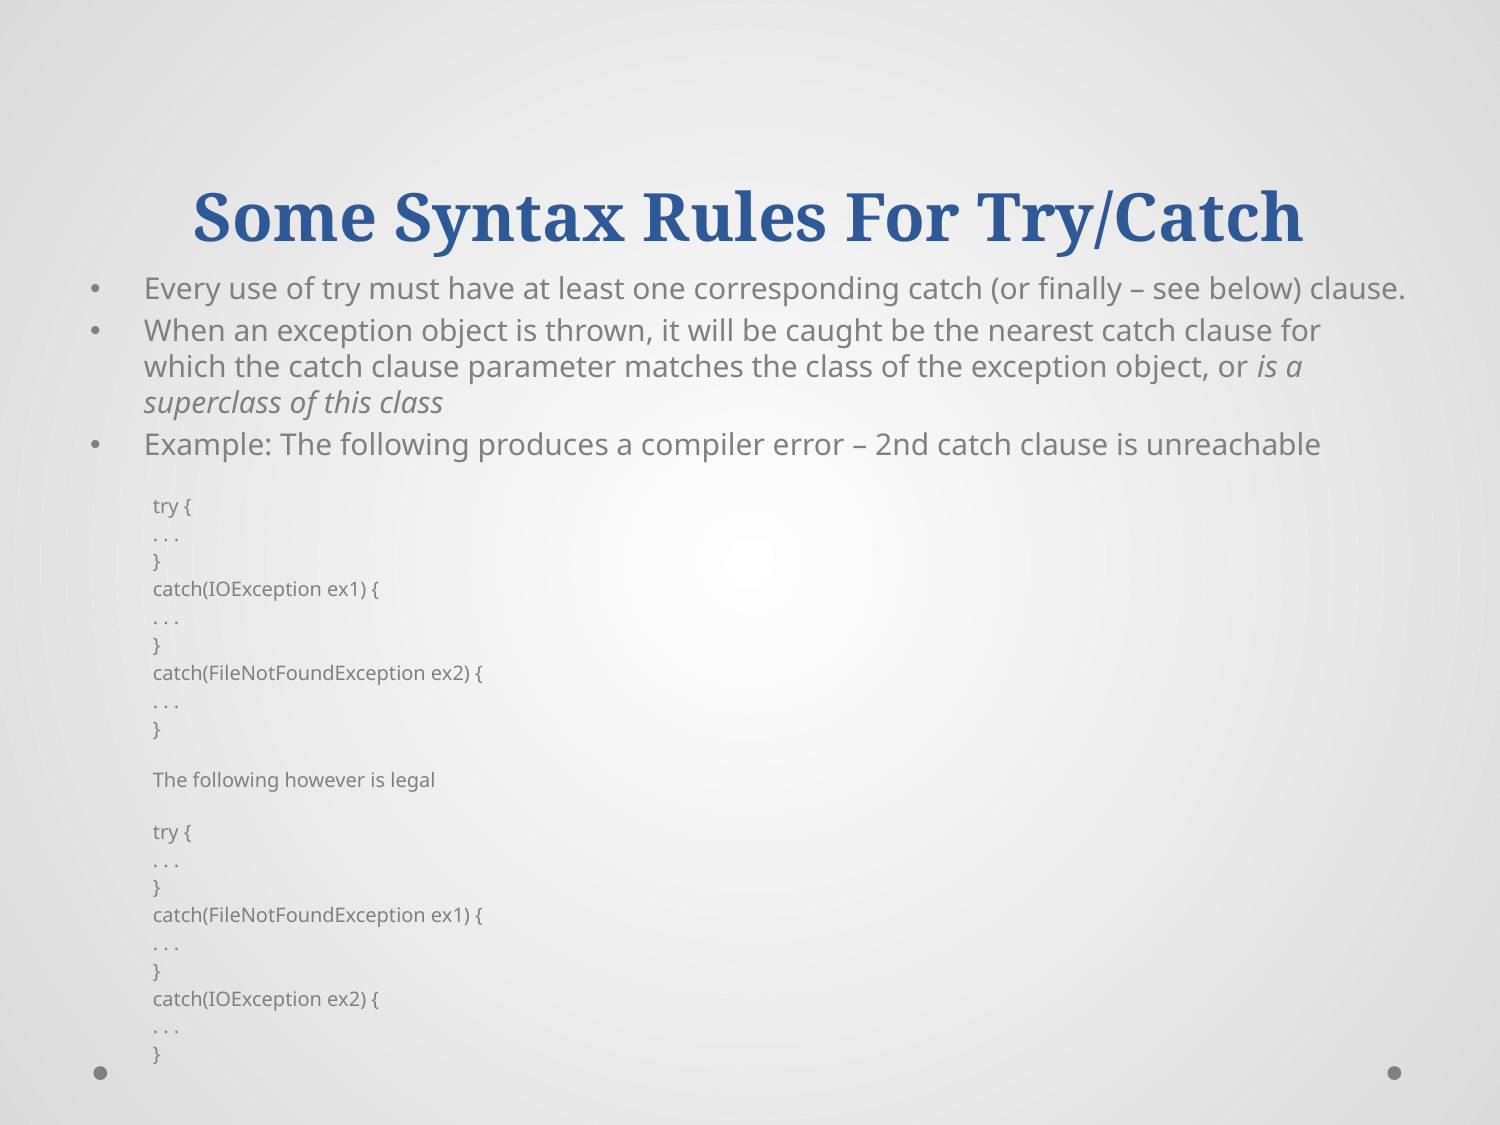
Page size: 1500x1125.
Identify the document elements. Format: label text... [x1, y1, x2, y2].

list Every use of try must have at least one corresponding catch (or finally – see below) clause. When an exception object is thrown, it will be caught be the nearest catch clause for which the catch clause parameter matches the class of the exception object, or is a superclass of this class Example: The following produces a compiler error – 2nd catch clause is unreachable try { . . . } catch(IOException ex1) { . . . } catch(FileNotFoundException ex2) { . . . } The following however is legal try { . . . } catch(FileNotFoundException ex1) { . . . } catch(IOException ex2) { . . . } [75, 262, 1425, 1100]
title Some Syntax Rules For Try/Catch [75, 0, 1425, 262]
